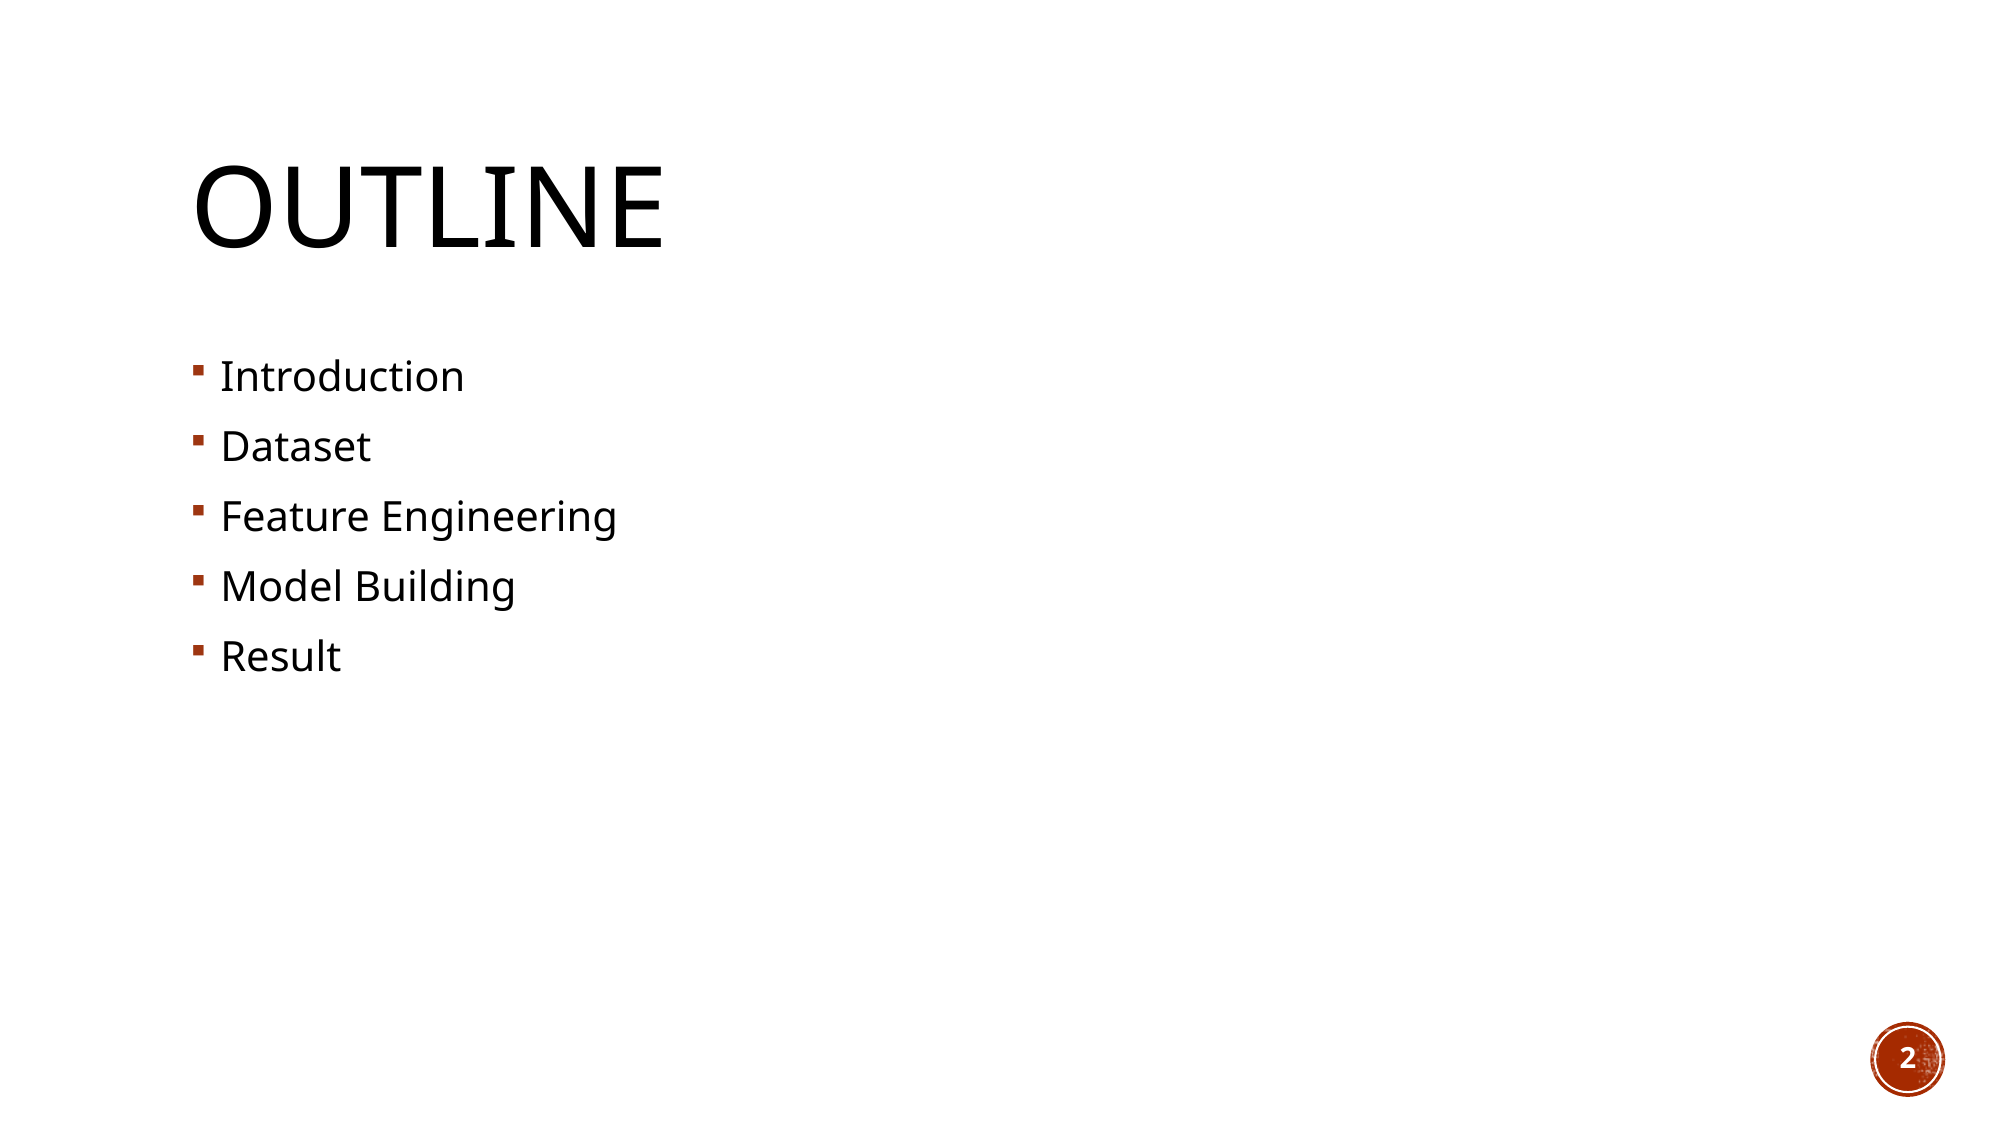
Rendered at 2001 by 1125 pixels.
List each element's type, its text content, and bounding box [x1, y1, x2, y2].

list Introduction Dataset Feature Engineering Model Building Result [175, 348, 1826, 1013]
title Outline [175, 79, 1826, 344]
slide_number 2 [1855, 1028, 1961, 1089]
